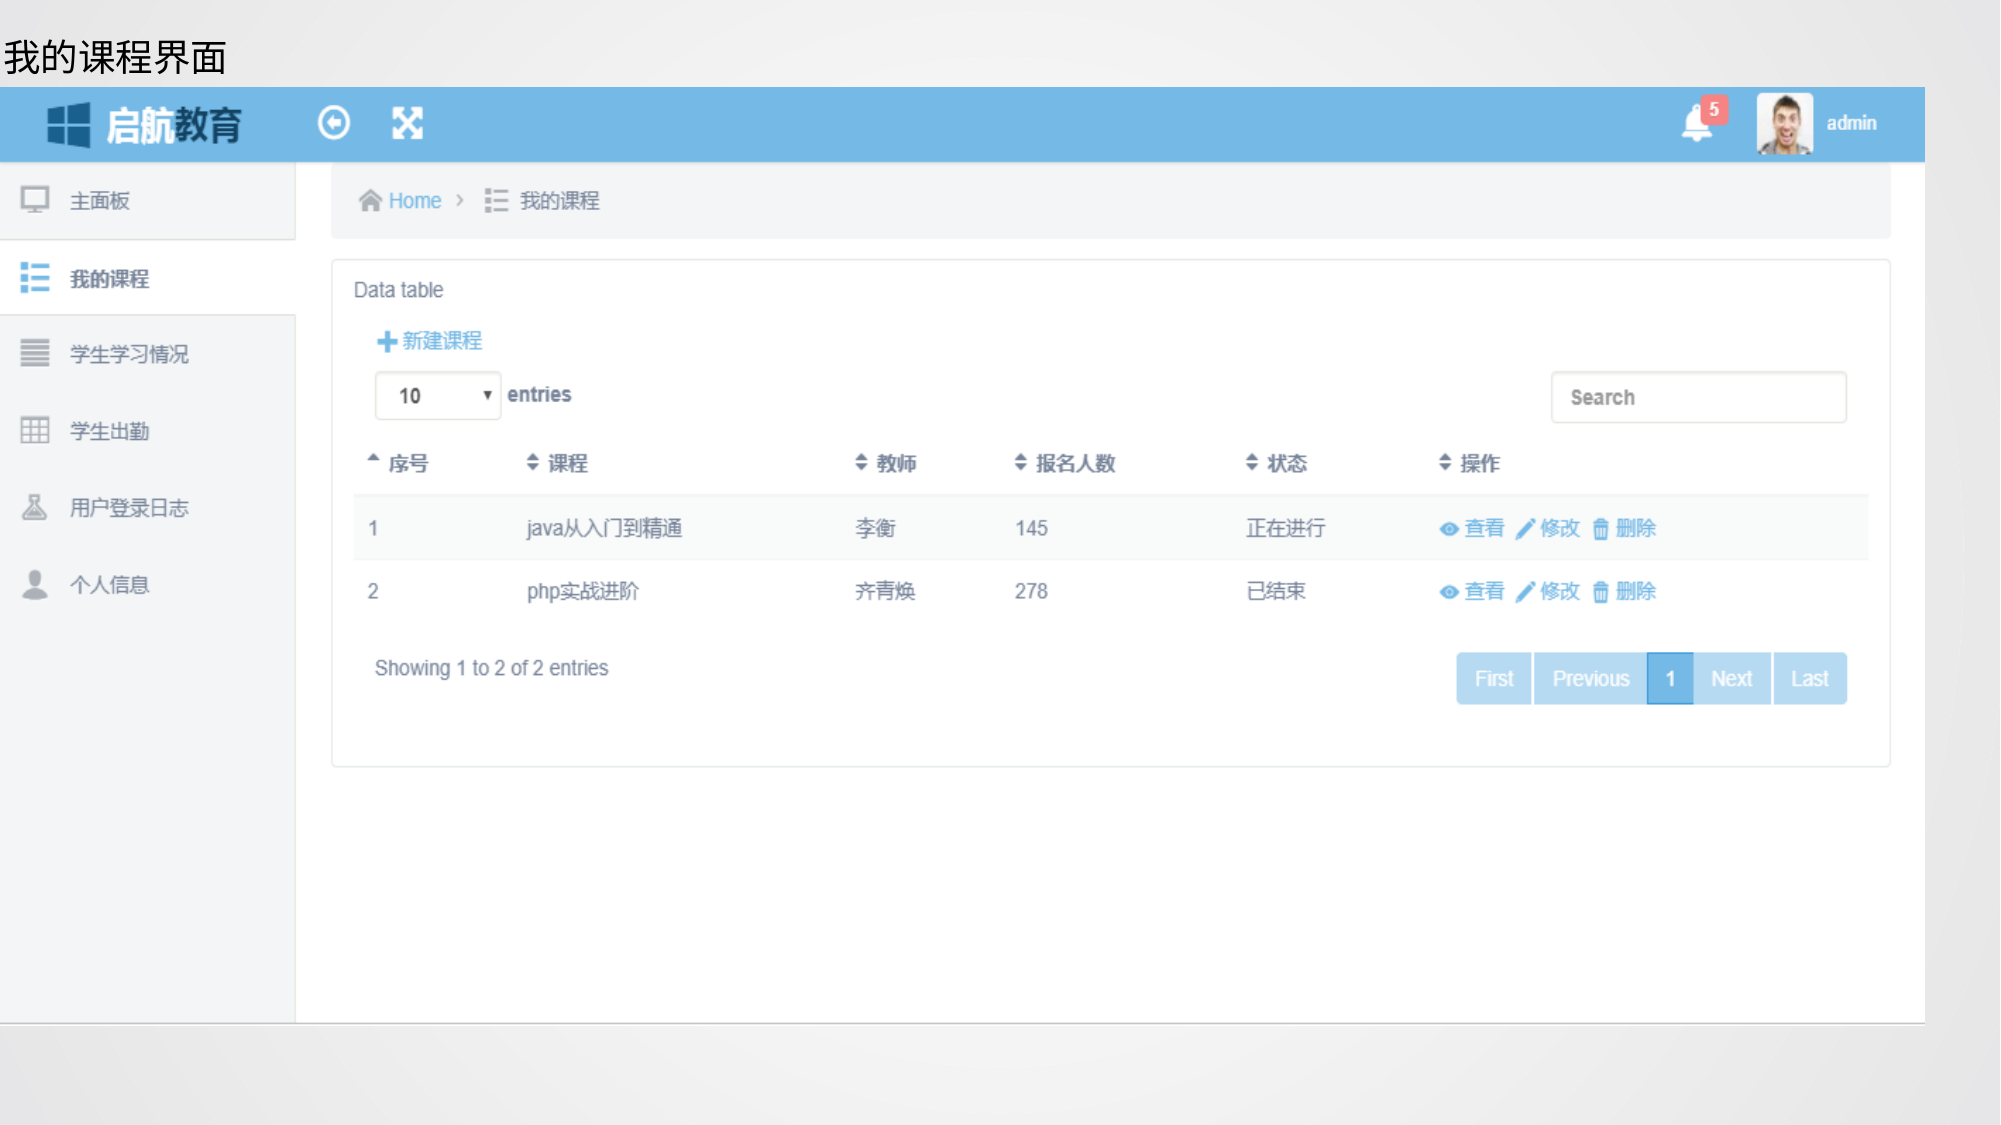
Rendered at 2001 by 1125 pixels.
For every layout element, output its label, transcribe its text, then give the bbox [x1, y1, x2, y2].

text_box 我的课程界面 [0, 26, 388, 87]
picture [0, 87, 1925, 1026]
